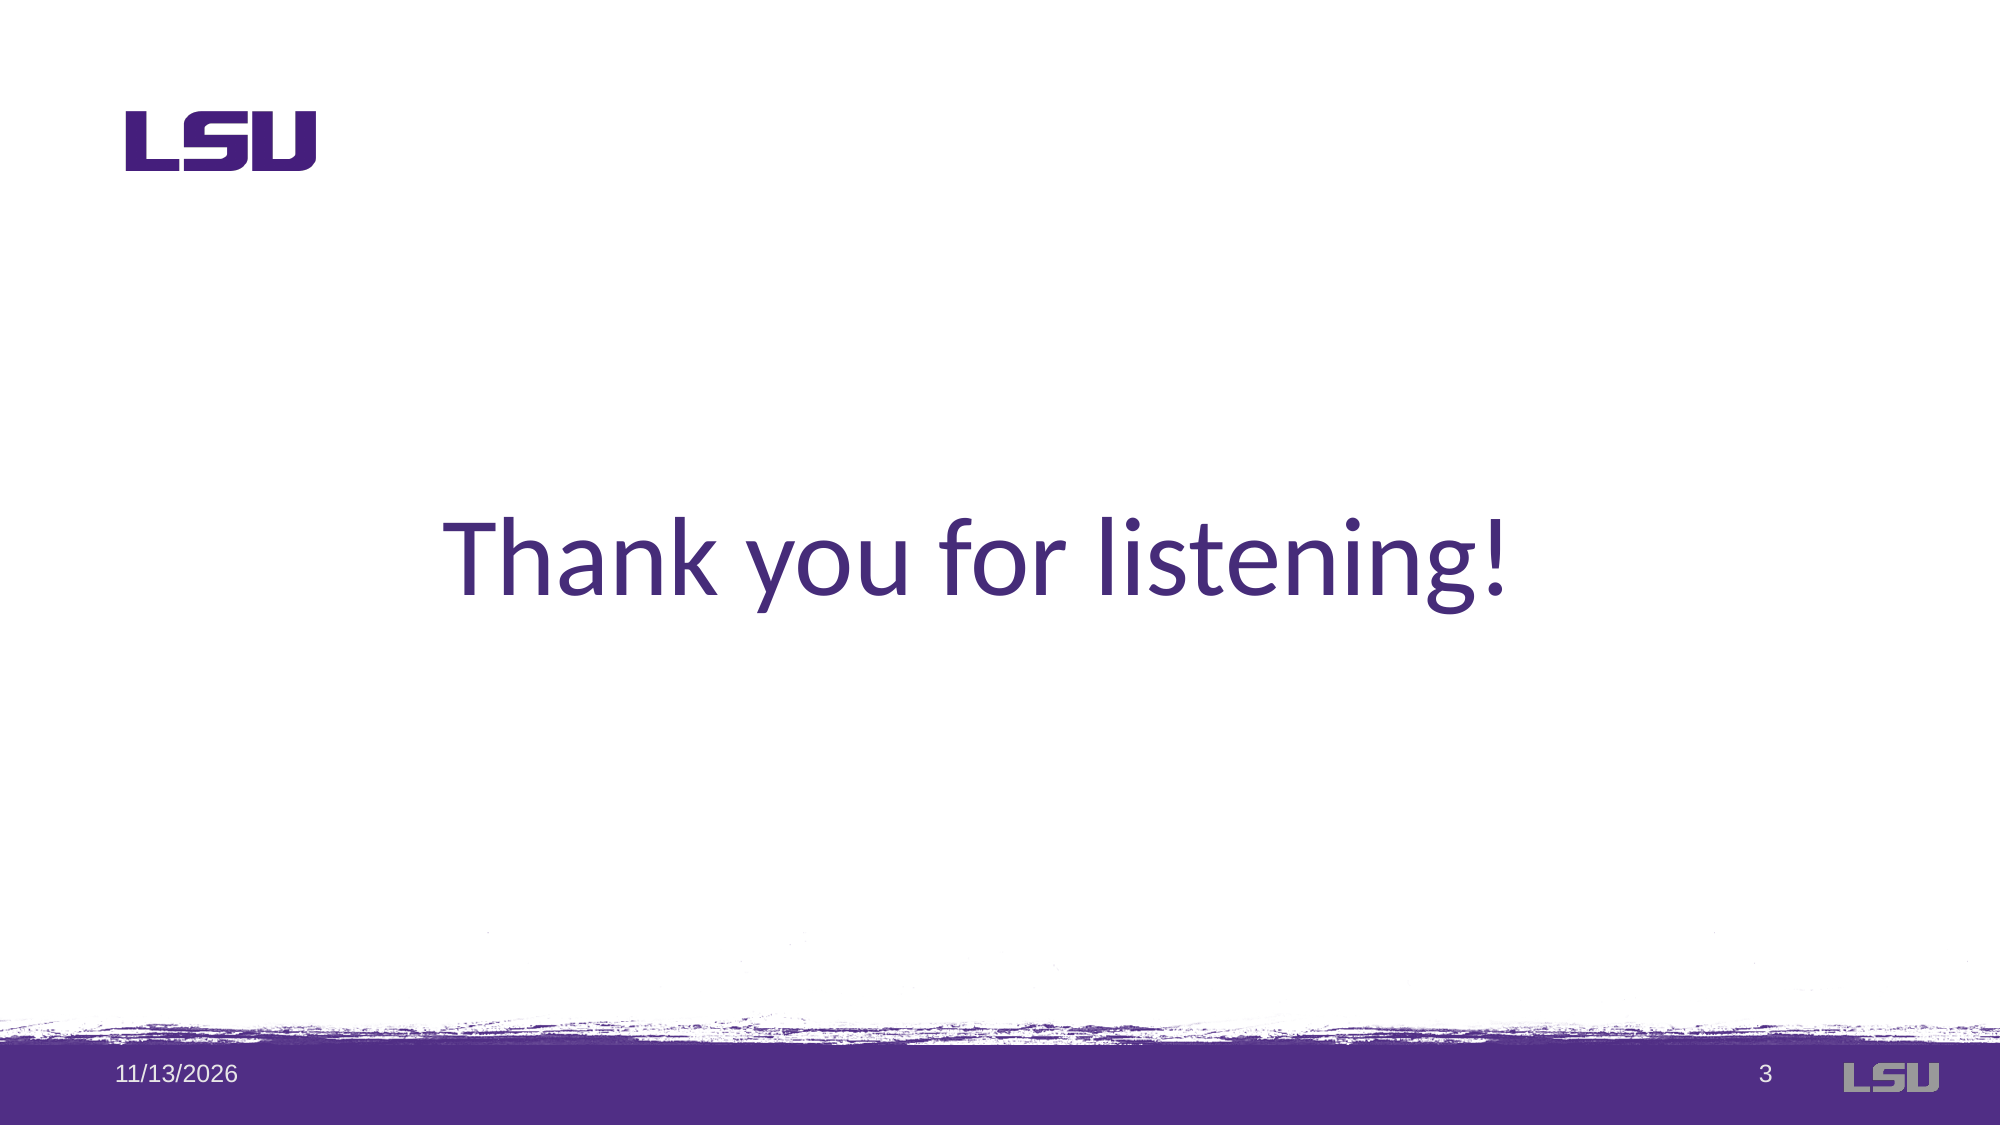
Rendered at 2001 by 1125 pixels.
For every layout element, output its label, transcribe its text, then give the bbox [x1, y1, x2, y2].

picture [0, 0, 2000, 1125]
footer [627, 1033, 1303, 1094]
slide_number 3 [1337, 1042, 1788, 1103]
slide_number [99, 1042, 550, 1103]
text_box Thank you for listening! [99, 408, 1858, 626]
